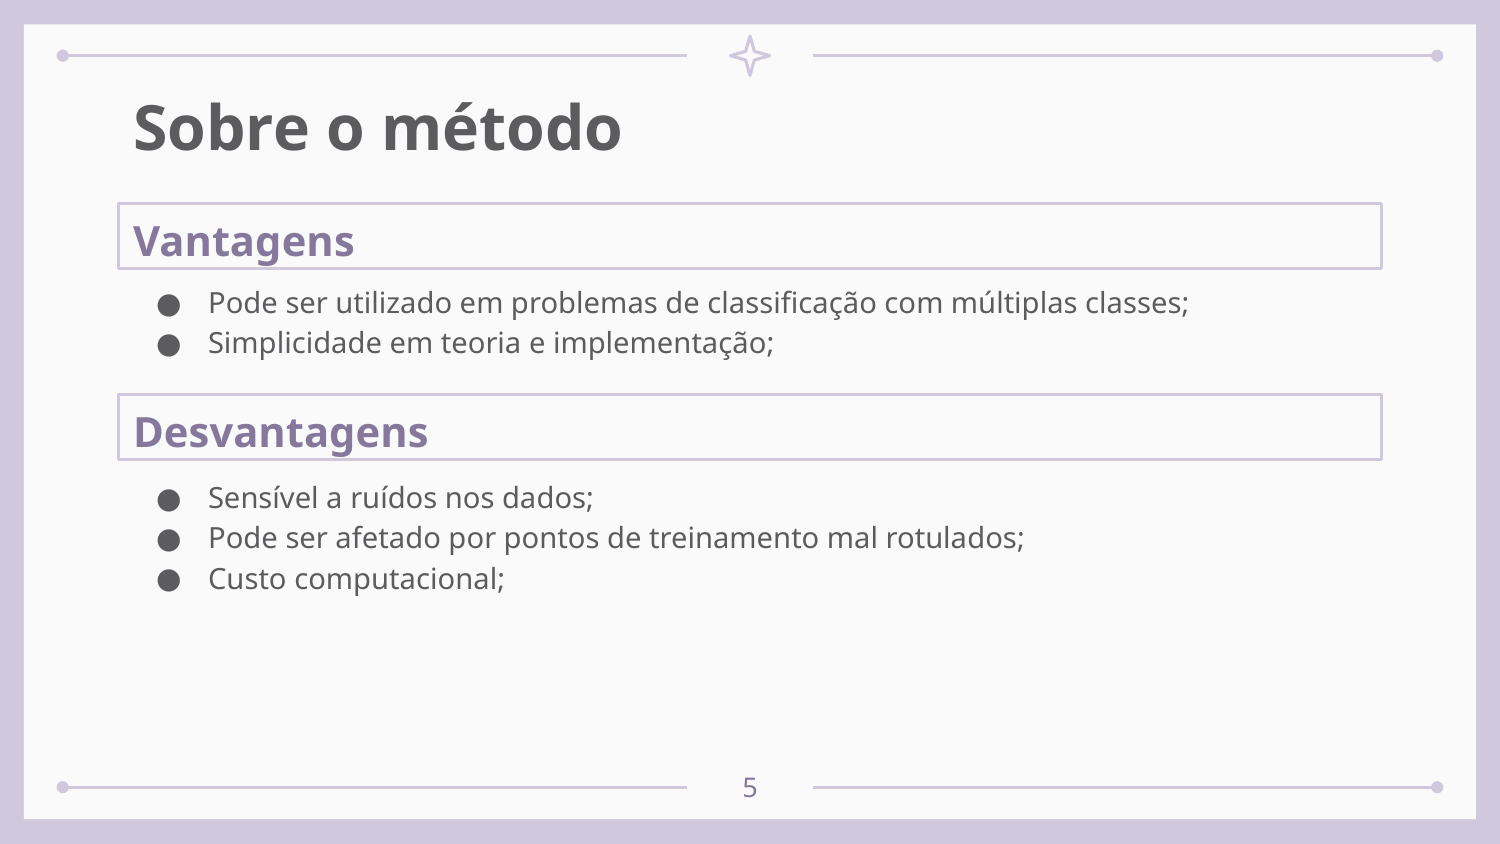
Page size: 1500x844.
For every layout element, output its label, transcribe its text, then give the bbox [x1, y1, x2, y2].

subtitle Sensível a ruídos nos dados; Pode ser afetado por pontos de treinamento mal rotulados; Custo computacional; [118, 461, 1382, 692]
title Sobre o método [118, 72, 1382, 167]
subtitle Desvantagens [117, 393, 1383, 461]
subtitle Vantagens [117, 202, 1383, 270]
subtitle Pode ser utilizado em problemas de classificação com múltiplas classes; Simplicidade em teoria e implementação; [118, 270, 1382, 393]
slide_number ‹#› [705, 755, 795, 810]
